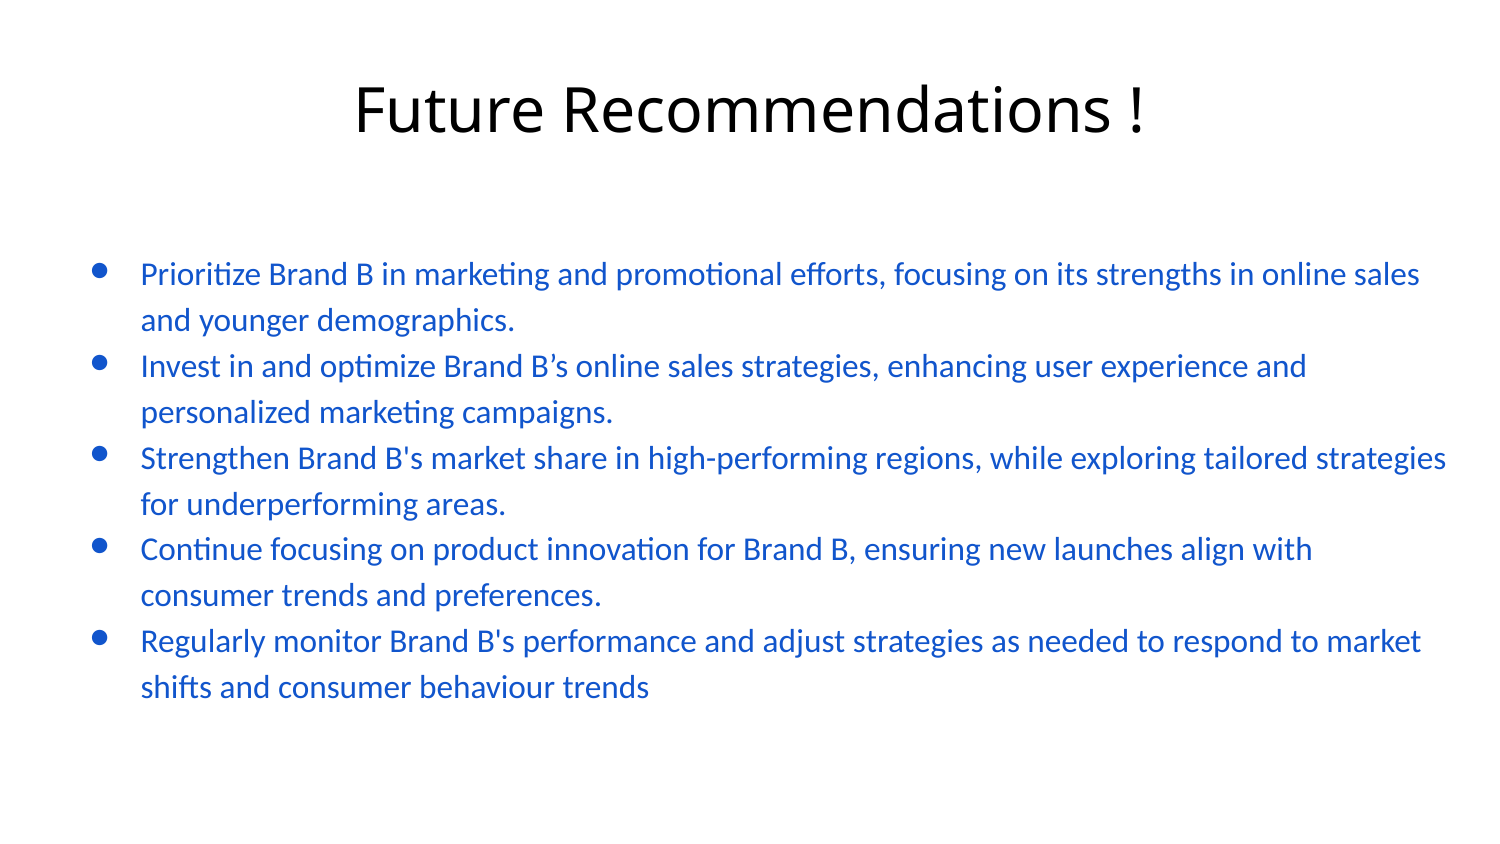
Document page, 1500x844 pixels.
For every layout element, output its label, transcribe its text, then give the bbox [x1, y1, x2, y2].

title Future Recommendations ! [75, 67, 1425, 147]
text_box Prioritize Brand B in marketing and promotional efforts, focusing on its strengths in online sales and younger demographics. Invest in and optimize Brand B’s online sales strategies, enhancing user experience and personalized marketing campaigns. Strengthen Brand B's market share in high-performing regions, while exploring tailored strategies for underperforming areas. Continue focusing on product innovation for Brand B, ensuring new launches align with consumer trends and preferences. Regularly monitor Brand B's performance and adjust strategies as needed to respond to market shifts and consumer behaviour trends [50, 173, 1467, 778]
